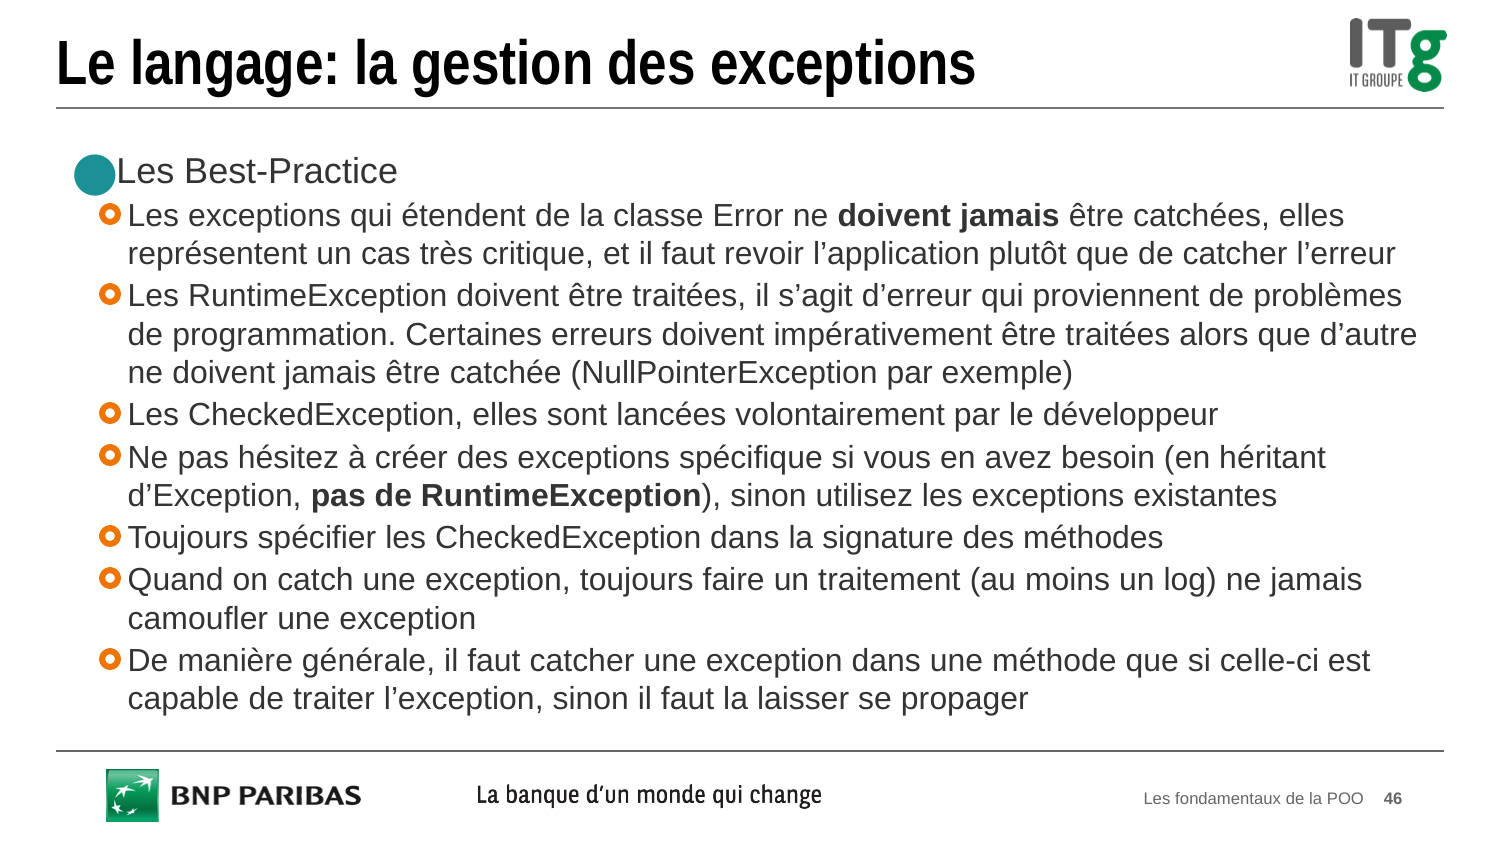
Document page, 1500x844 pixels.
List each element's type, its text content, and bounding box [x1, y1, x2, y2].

slide_number 46 [1372, 786, 1403, 810]
list Les Best-Practice Les exceptions qui étendent de la classe Error ne doivent jamais être catchées, elles représentent un cas très critique, et il faut revoir l’application plutôt que de catcher l’erreur Les RuntimeException doivent être traitées, il s’agit d’erreur qui proviennent de problèmes de programmation. Certaines erreurs doivent impérativement être traitées alors que d’autre ne doivent jamais être catchée (NullPointerException par exemple) Les CheckedException, elles sont lancées volontairement par le développeur Ne pas hésitez à créer des exceptions spécifique si vous en avez besoin (en héritant d’Exception, pas de RuntimeException), sinon utilisez les exceptions existantes Toujours spécifier les CheckedException dans la signature des méthodes Quand on catch une exception, toujours faire un traitement (au moins un log) ne jamais camoufler une exception De manière générale, il faut catcher une exception dans une méthode que si celle-ci est capable de traiter l’exception, sinon il faut la laisser se propager [56, 139, 1444, 729]
picture [478, 784, 821, 809]
picture [106, 769, 361, 822]
picture [99, 402, 121, 424]
title Le langage: la gestion des exceptions [56, 14, 1444, 106]
picture [99, 648, 121, 670]
picture [99, 567, 121, 589]
footer Les fondamentaux de la POO [1033, 786, 1365, 810]
picture [99, 203, 121, 225]
picture [99, 283, 121, 305]
picture [99, 525, 121, 547]
picture [99, 444, 121, 466]
